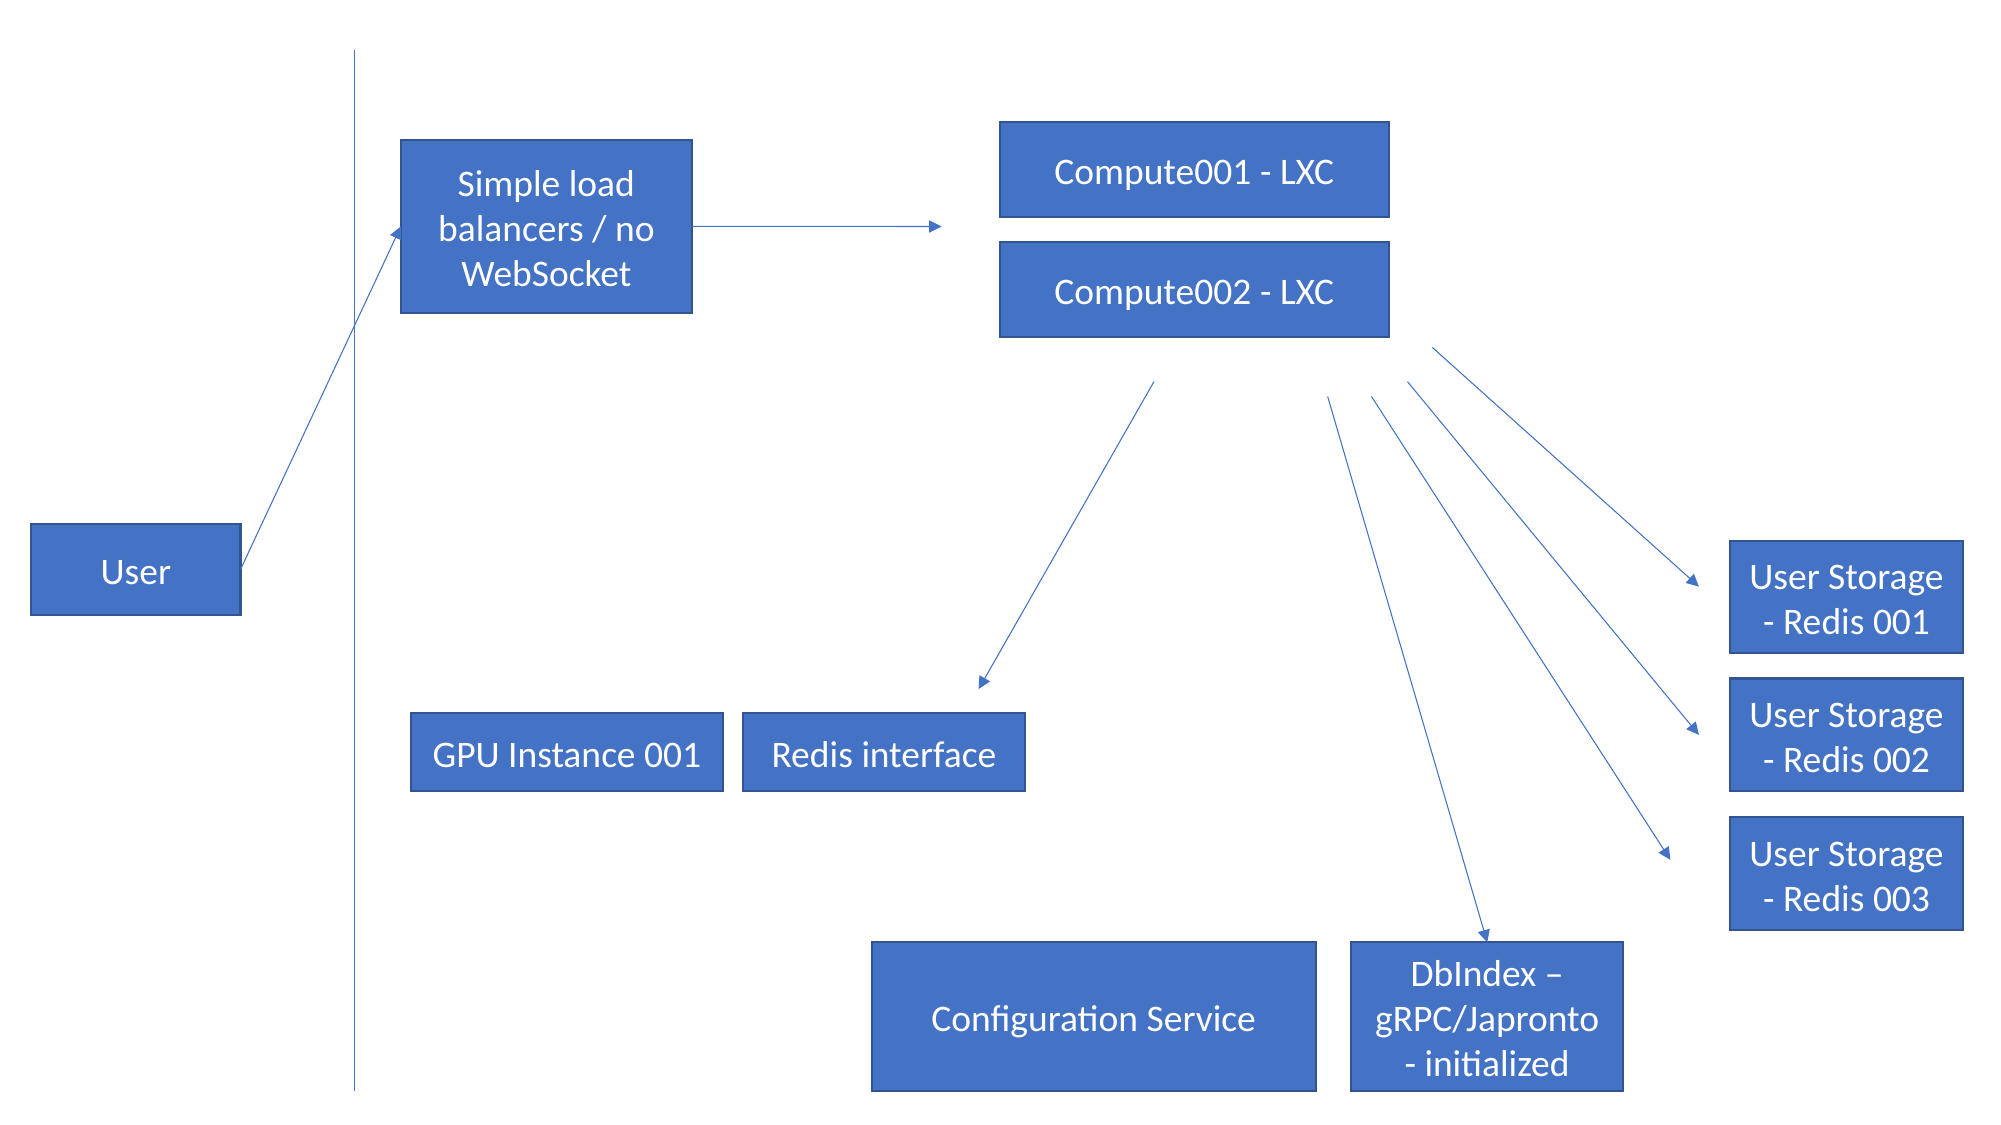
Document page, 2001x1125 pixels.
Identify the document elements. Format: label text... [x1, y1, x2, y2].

text_box User Storage - Redis 001 [1729, 540, 1964, 654]
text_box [1407, 381, 1699, 735]
text_box Redis interface [742, 712, 1026, 792]
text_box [1432, 347, 1699, 381]
text_box Compute002 - LXC [999, 241, 1390, 338]
text_box GPU Instance 001 [410, 712, 724, 792]
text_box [1327, 396, 1488, 943]
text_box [1371, 396, 1671, 860]
text_box User Storage - Redis 003 [1729, 816, 1964, 931]
text_box DbIndex – gRPC/Japronto - initialized [1350, 941, 1624, 1092]
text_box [240, 226, 401, 570]
text_box User [30, 523, 242, 616]
text_box User Storage - Redis 002 [1729, 677, 1964, 792]
text_box Compute001 - LXC [999, 121, 1390, 218]
text_box Configuration Service [871, 941, 1317, 1092]
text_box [978, 381, 1154, 690]
text_box Simple load balancers / no WebSocket [400, 139, 693, 314]
